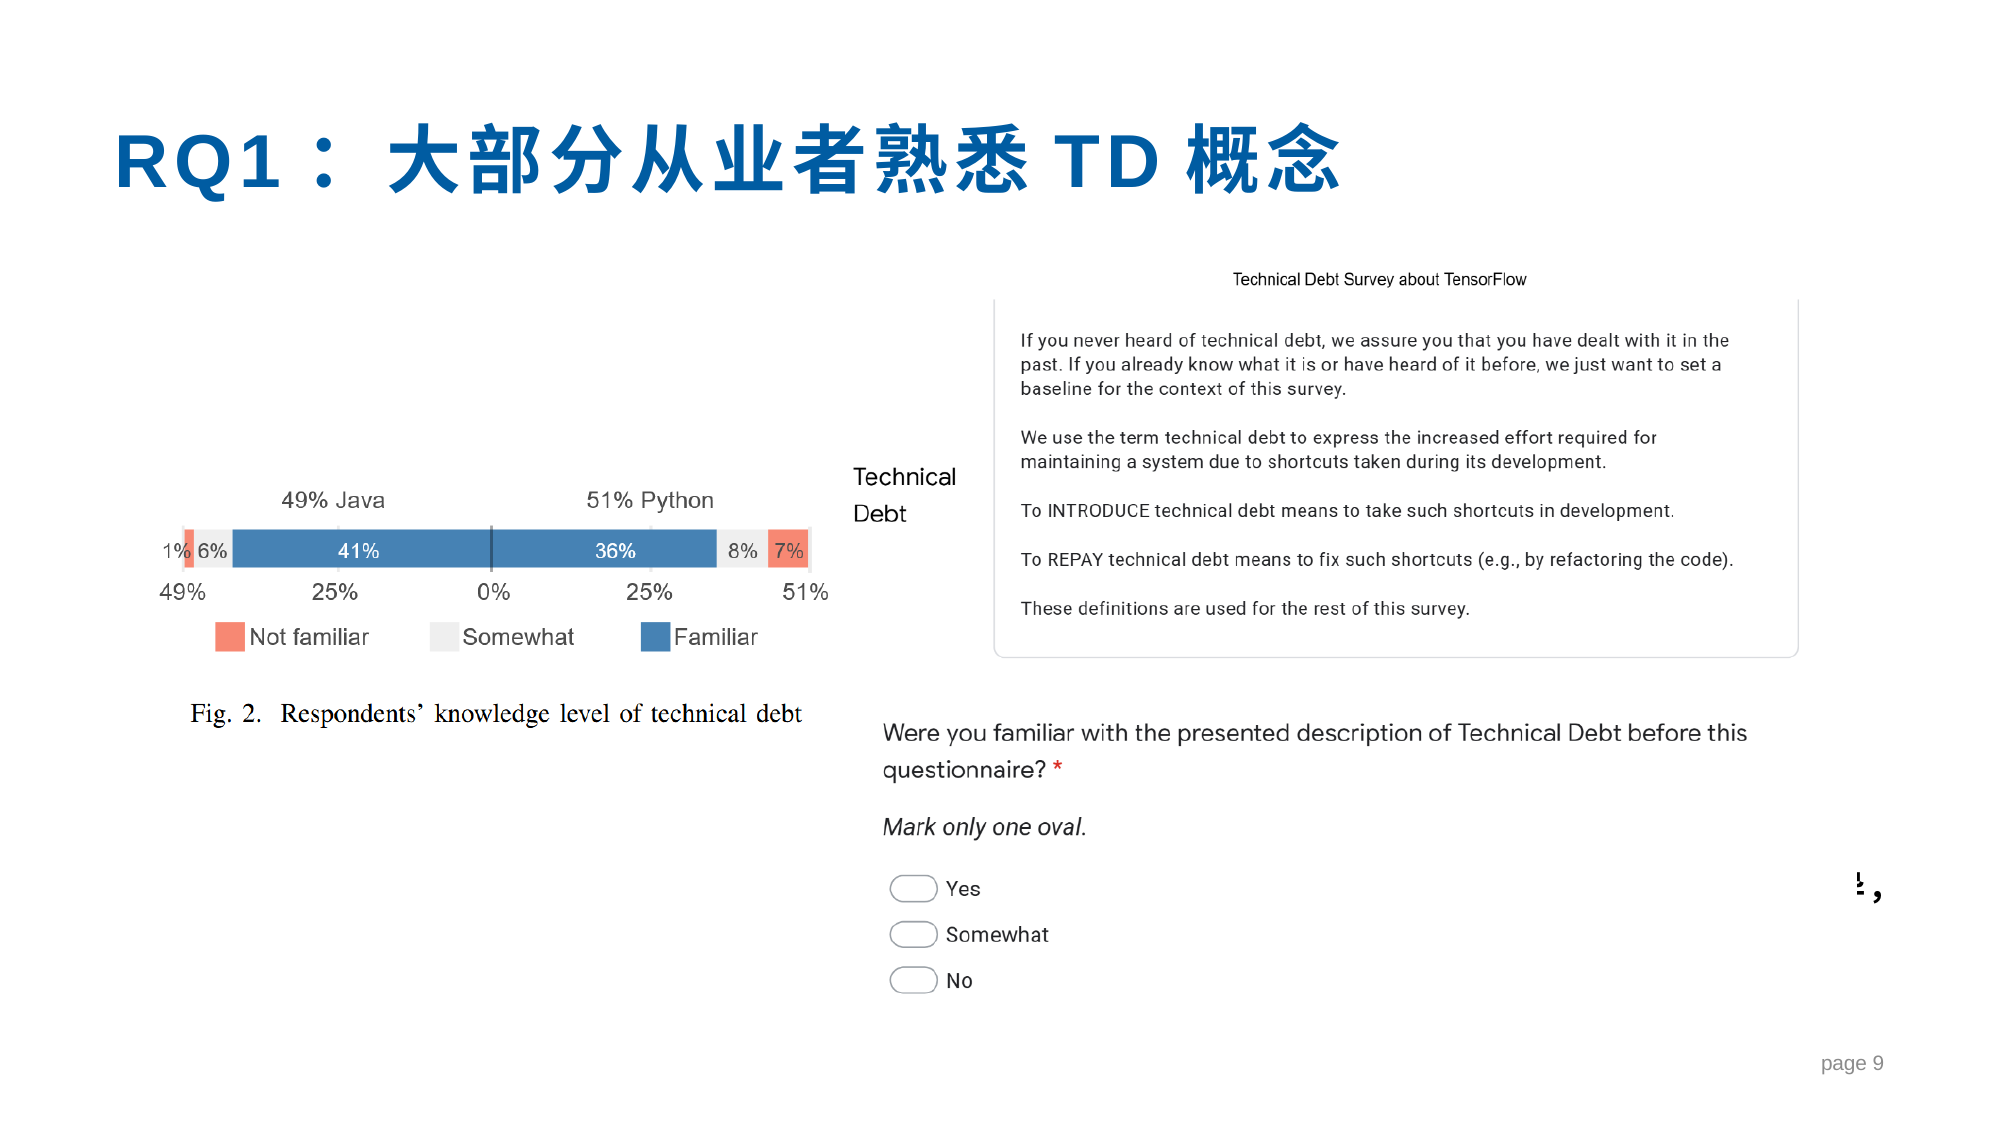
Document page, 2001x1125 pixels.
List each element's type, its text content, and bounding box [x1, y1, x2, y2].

text_box 大多数从业者熟悉TD概念； Java比Python更熟悉一些： Wilcoxon Rank Sum test，p-value=0.02 < 0.05； Cliff's Delta Effect Size，|delta|=0.1468 < 0.147； Java和Python参与者关于TD熟悉程度有显著性差异，但影响不大； [851, 244, 1900, 1026]
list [99, 456, 851, 755]
title RQ1：大部分从业者熟悉TD概念 [99, 99, 1900, 216]
picture [851, 252, 1857, 1026]
slide_number page [1456, 1035, 1900, 1088]
